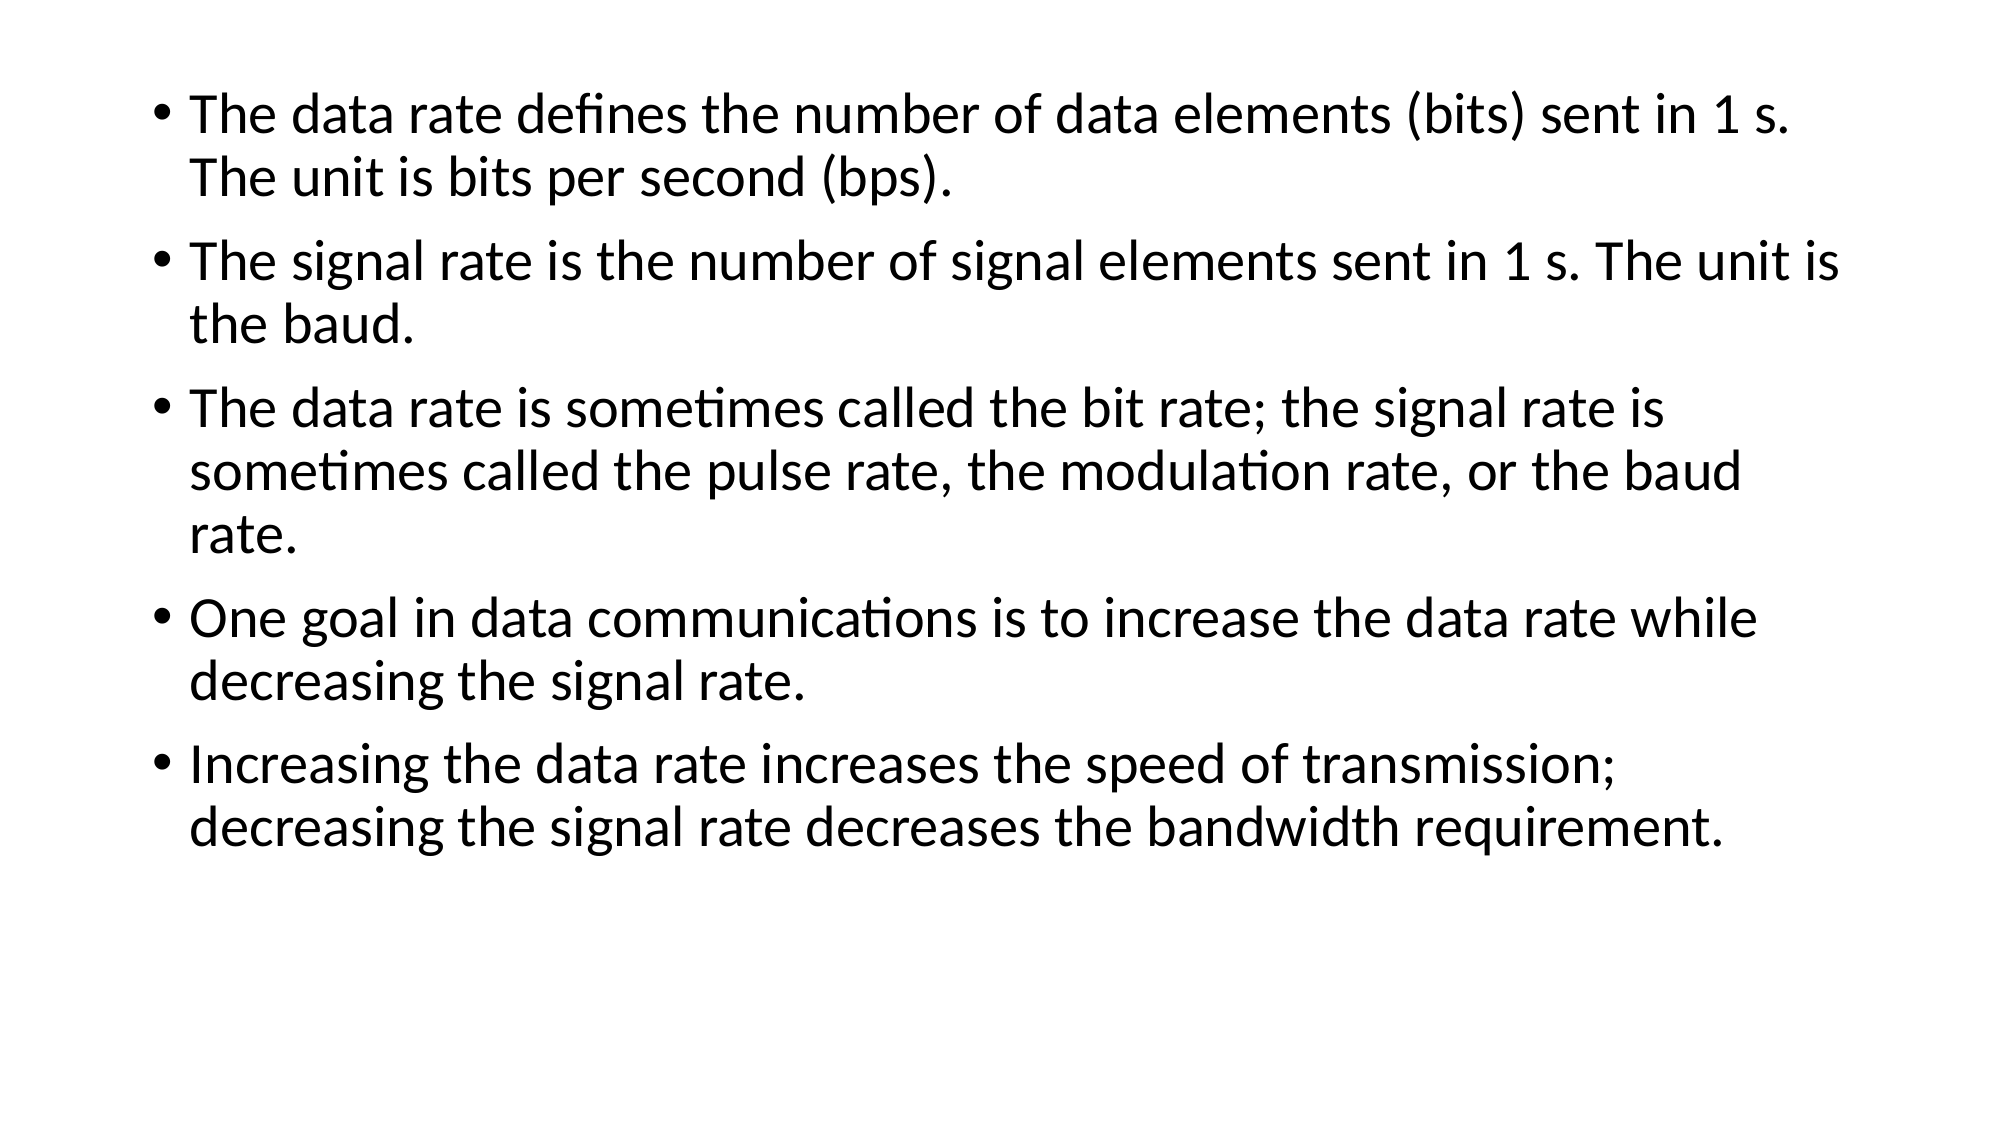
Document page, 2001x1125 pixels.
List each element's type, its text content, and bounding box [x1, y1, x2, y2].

list The data rate defines the number of data elements (bits) sent in 1 s. The unit is bits per second (bps). The signal rate is the number of signal elements sent in 1 s. The unit is the baud. The data rate is sometimes called the bit rate; the signal rate is sometimes called the pulse rate, the modulation rate, or the baud rate. One goal in data communications is to increase the data rate while decreasing the signal rate. Increasing the data rate increases the speed of transmission; decreasing the signal rate decreases the bandwidth requirement. [137, 76, 1863, 1014]
